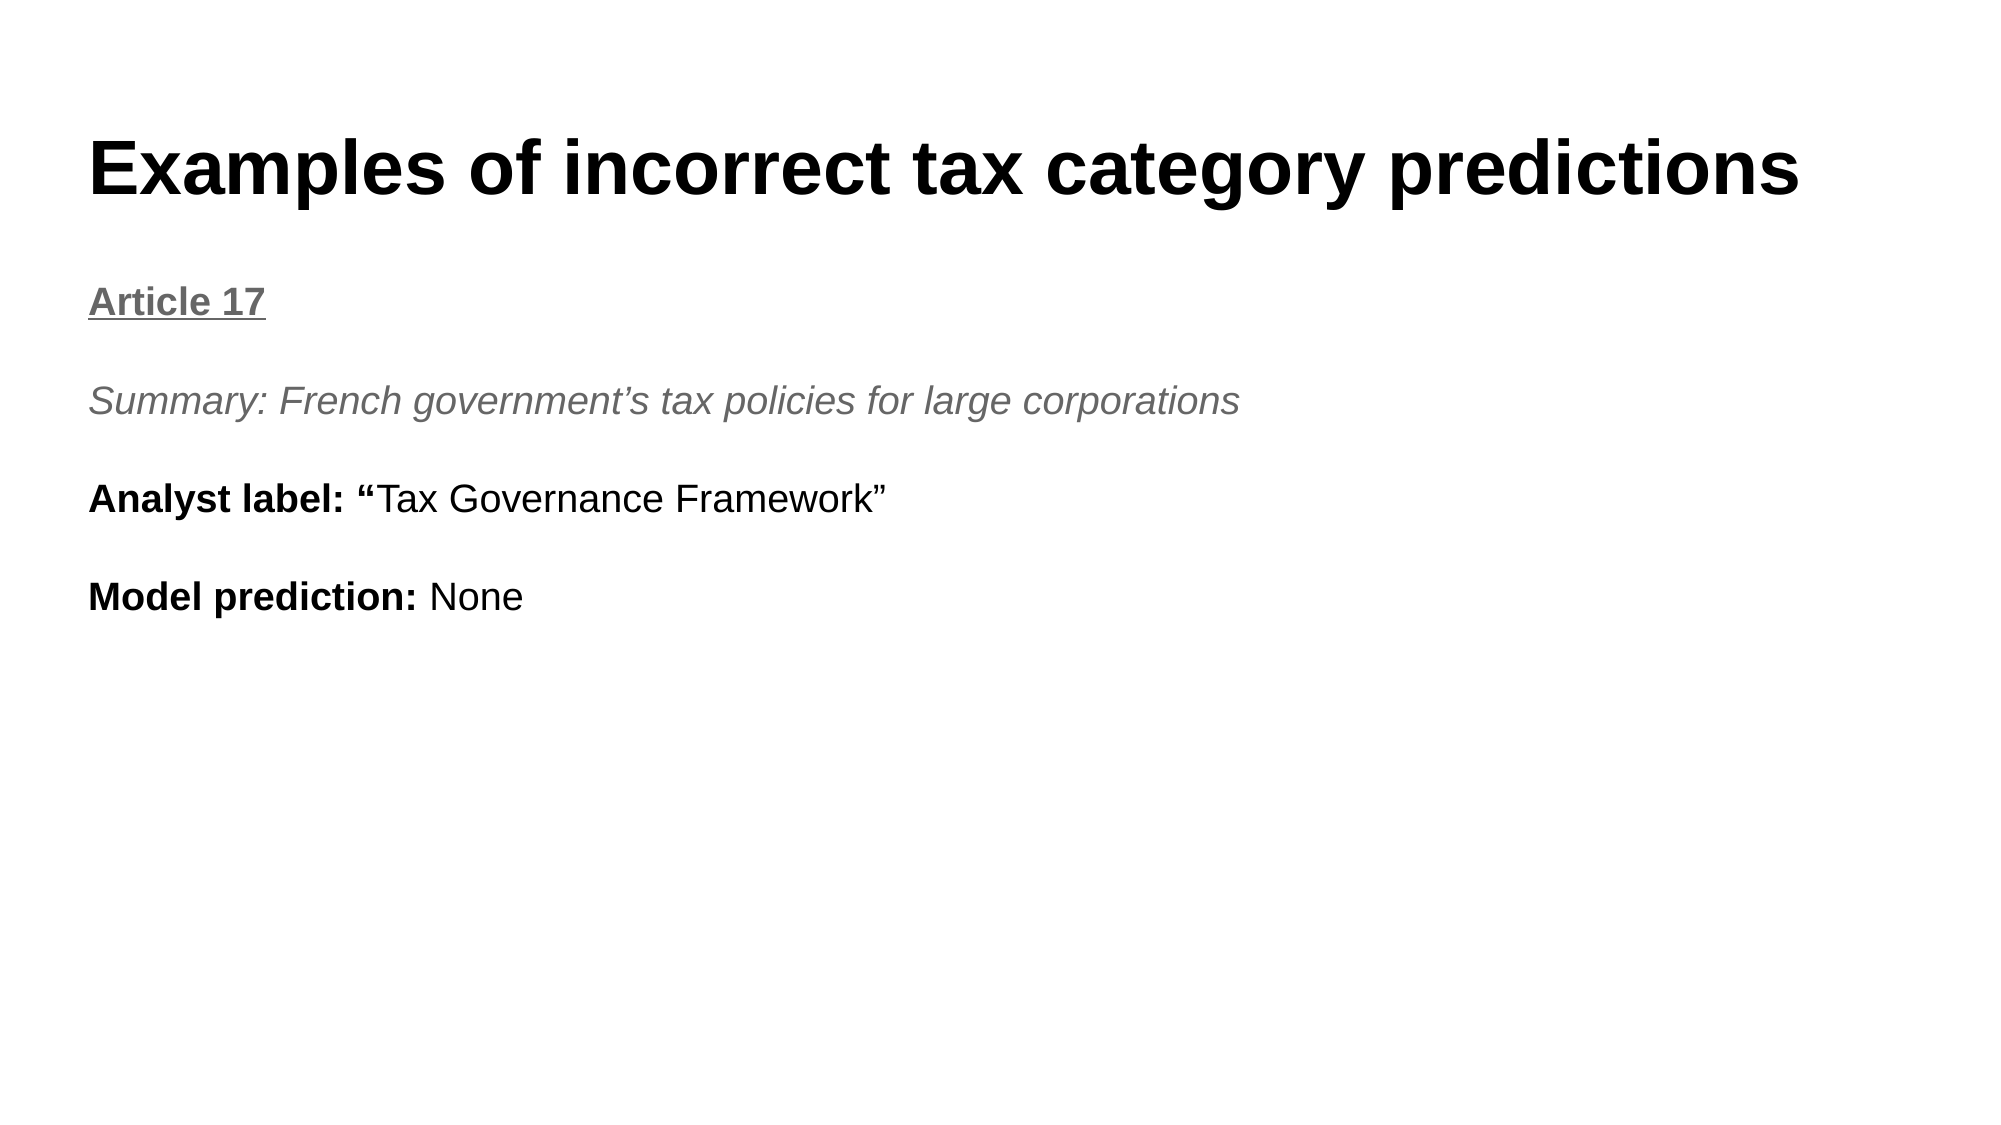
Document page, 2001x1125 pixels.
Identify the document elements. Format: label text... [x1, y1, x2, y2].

list Article 17 Summary: French government’s tax policies for large corporations Analyst label: “Tax Governance Framework” Model prediction: None [68, 249, 1932, 997]
title Examples of incorrect tax category predictions [68, 97, 1932, 223]
